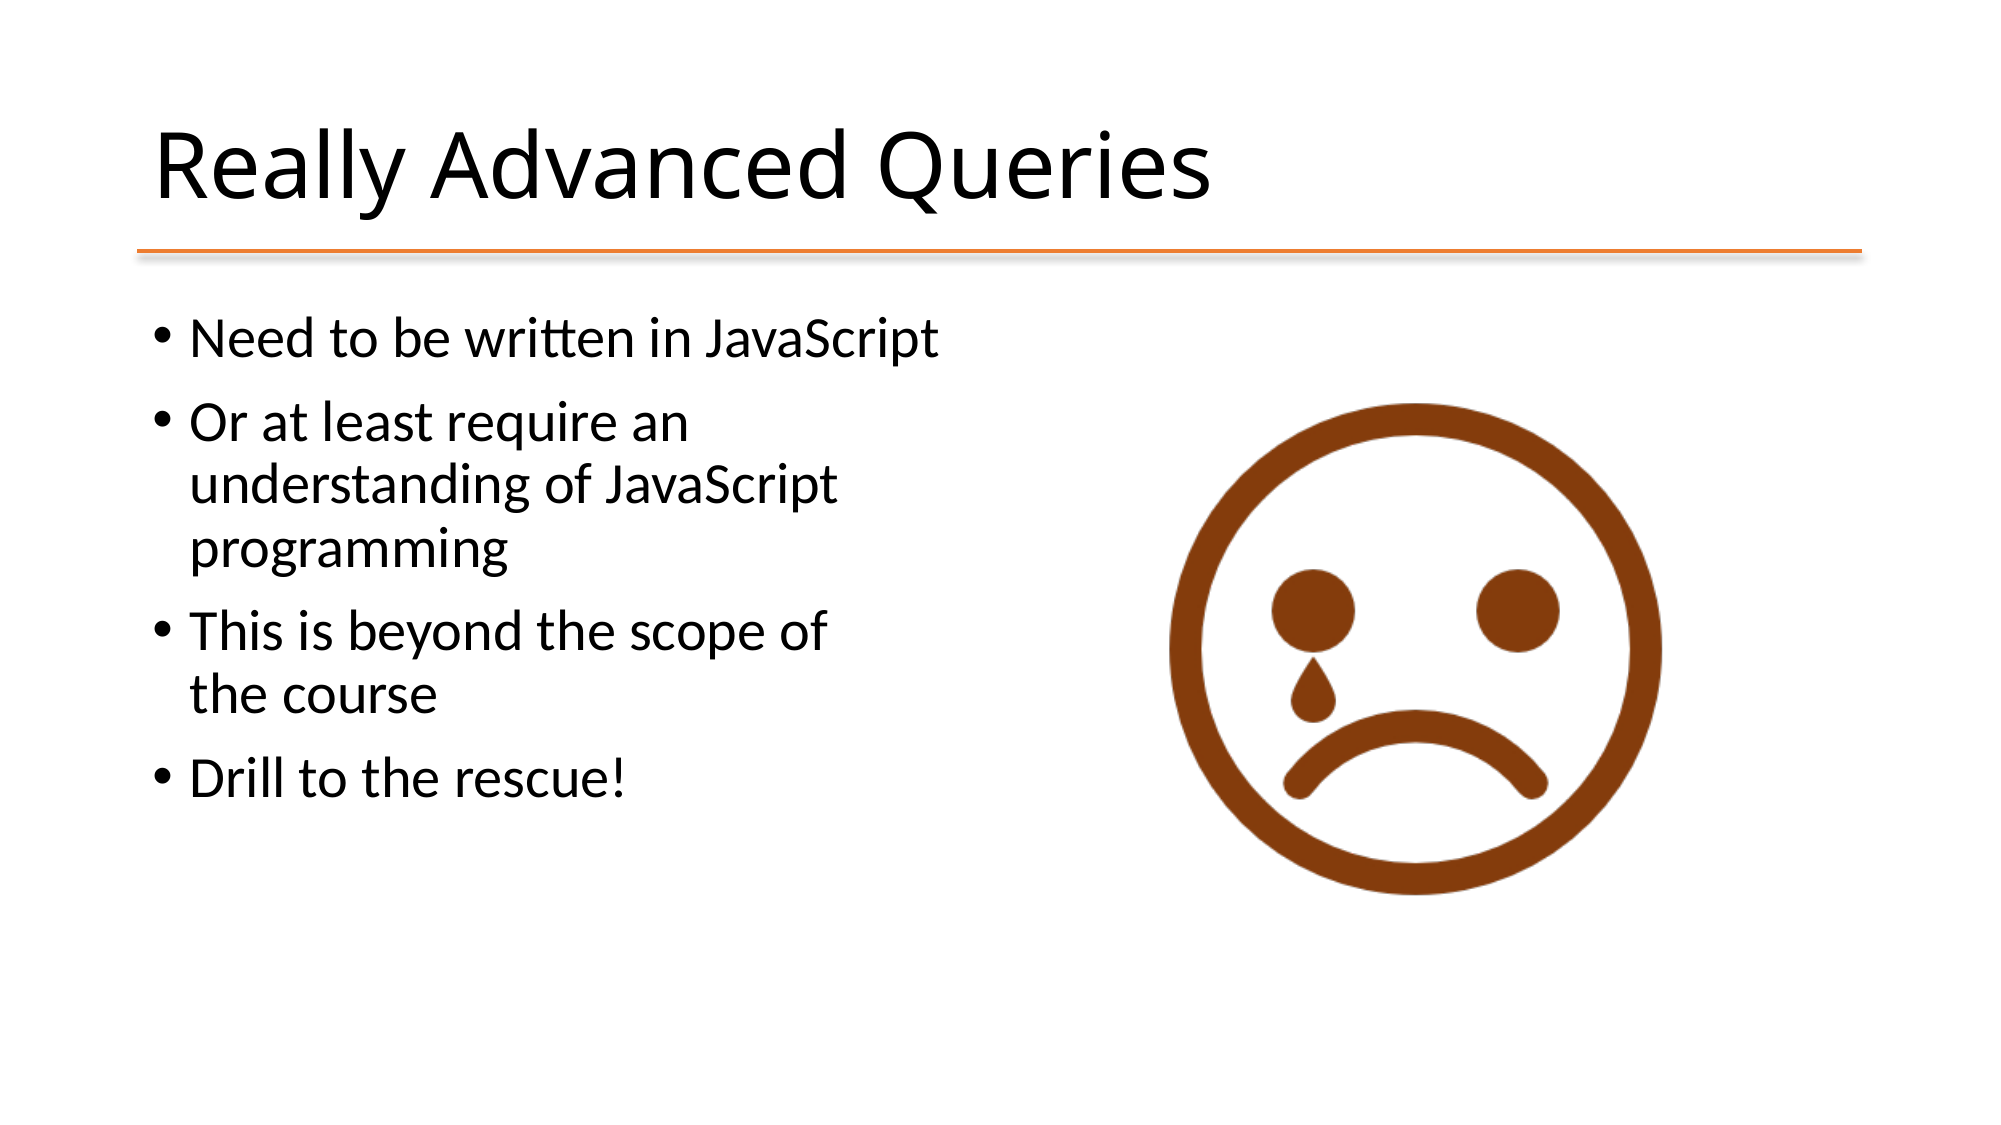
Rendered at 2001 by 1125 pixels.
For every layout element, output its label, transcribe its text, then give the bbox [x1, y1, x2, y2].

picture [1146, 375, 1692, 919]
list Need to be written in JavaScript Or at least require an understanding of JavaScript programming This is beyond the scope of the course Drill to the rescue! [137, 299, 988, 1014]
title Really Advanced Queries [137, 59, 1863, 278]
